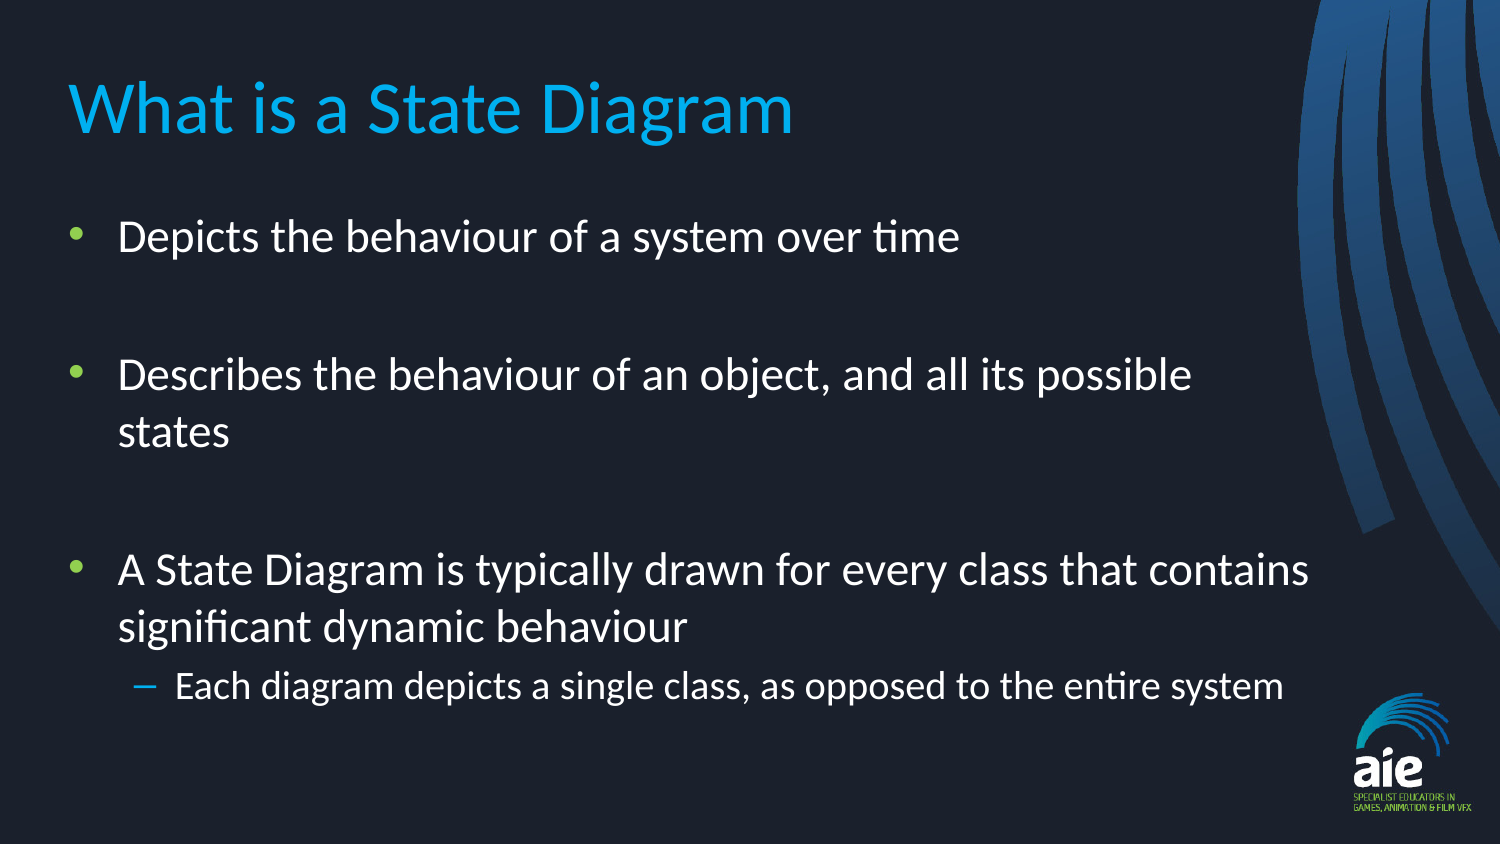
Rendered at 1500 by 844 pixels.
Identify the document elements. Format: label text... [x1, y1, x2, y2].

picture [0, 0, 1500, 844]
list Depicts the behaviour of a system over time Describes the behaviour of an object, and all its possible states A State Diagram is typically drawn for every class that contains significant dynamic behaviour Each diagram depicts a single class, as opposed to the entire system [53, 197, 1329, 753]
title What is a State Diagram [53, 33, 1425, 175]
